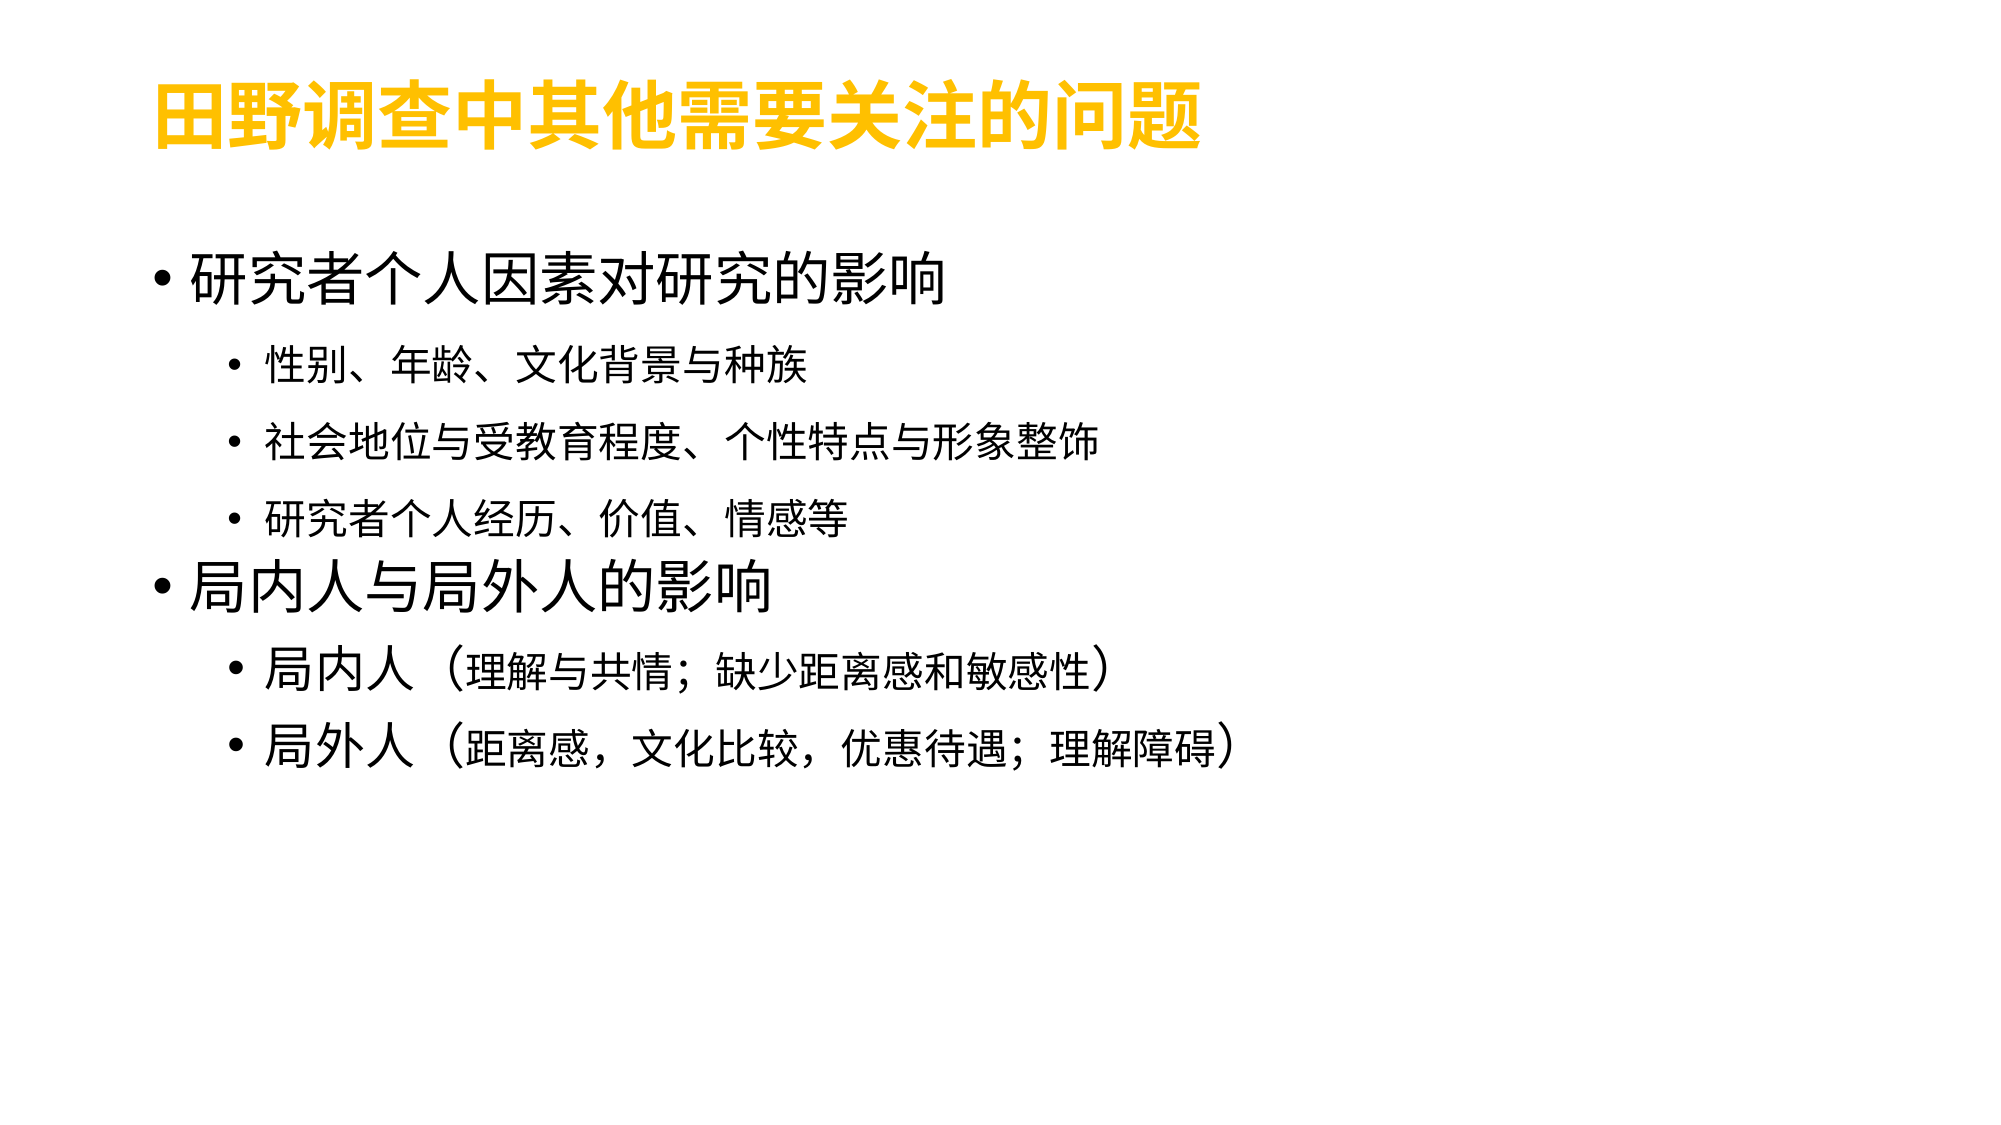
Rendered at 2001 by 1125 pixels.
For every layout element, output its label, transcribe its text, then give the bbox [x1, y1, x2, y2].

list 研究者个人因素对研究的影响 性别、年龄、文化背景与种族 社会地位与受教育程度、个性特点与形象整饰 研究者个人经历、价值、情感等 局内人与局外人的影响 局内人（理解与共情；缺少距离感和敏感性） 局外人（距离感，文化比较，优惠待遇；理解障碍） [137, 227, 1863, 1014]
title 田野调查中其他需要关注的问题 [137, 59, 1863, 179]
